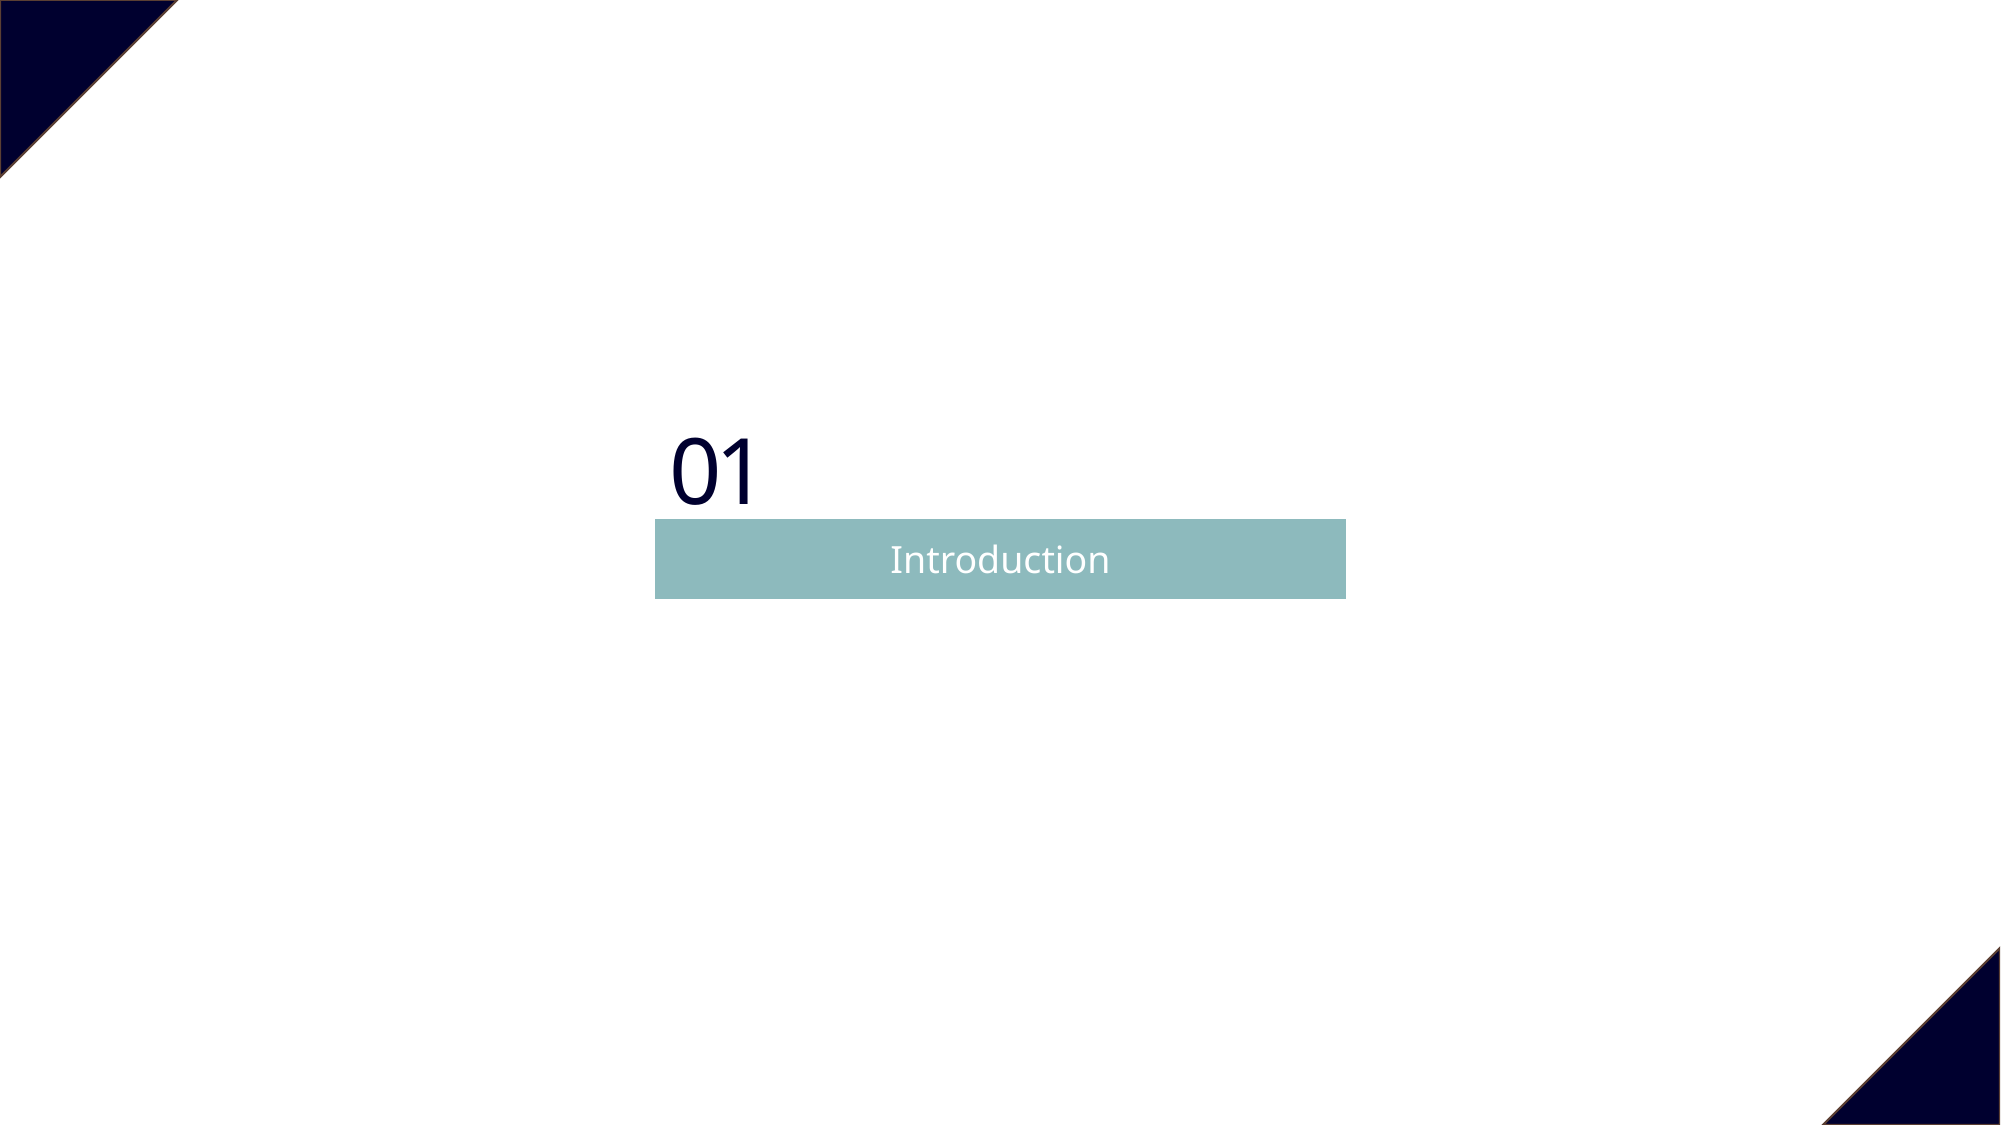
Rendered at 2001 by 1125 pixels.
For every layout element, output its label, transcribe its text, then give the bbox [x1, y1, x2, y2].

text_box 01 [654, 405, 784, 531]
text_box Introduction [655, 519, 1346, 599]
